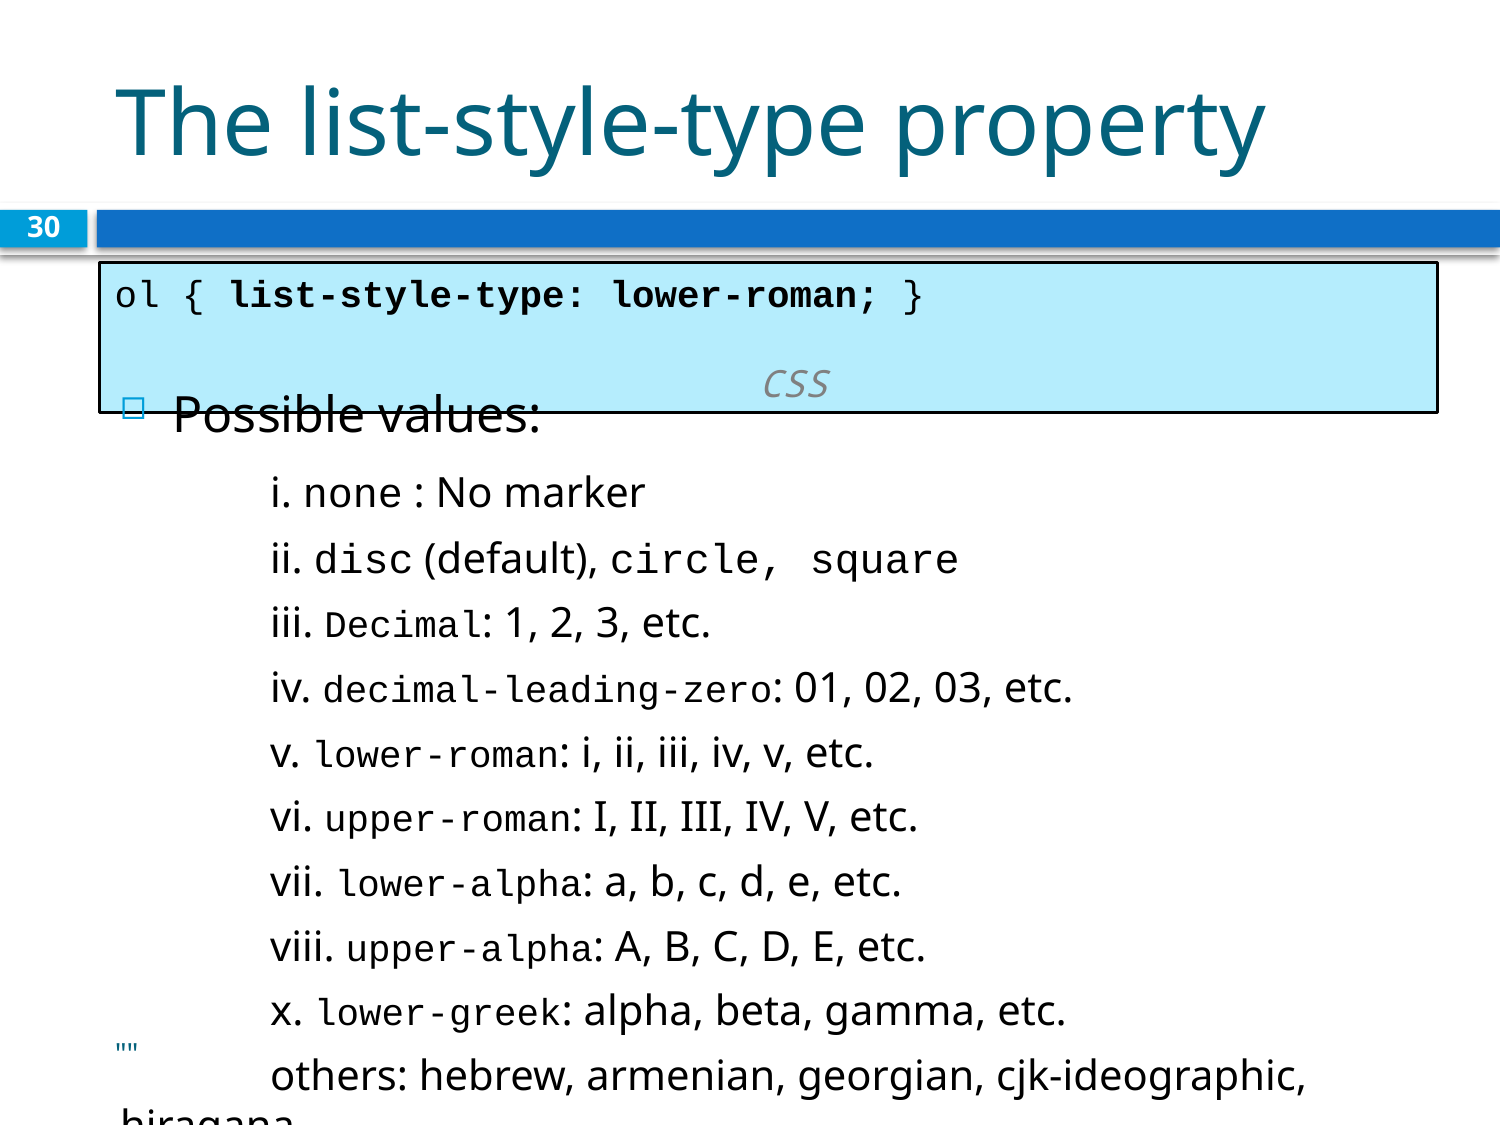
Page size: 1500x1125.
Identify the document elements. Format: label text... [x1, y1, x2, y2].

footer "" [99, 1025, 990, 1085]
slide_number 30 [0, 208, 88, 249]
title The list-style-type property [100, 37, 1439, 201]
list Possible values: i. none : No marker ii. disc (default), circle, square iii. Decimal: 1, 2, 3, etc. iv. decimal-leading-zero: 01, 02, 03, etc. v. lower-roman: i, ii, iii, iv, v, etc. vi. upper-roman: I, II, III, IV, V, etc. vii. lower-alpha: a, b, c, d, e, etc. viii. upper-alpha: A, B, C, D, E, etc. x. lower-greek: alpha, beta, gamma, etc. others: hebrew, armenian, georgian, cjk-ideographic, hiragana… [104, 374, 1443, 626]
text_box ol { list-style-type: lower-roman; } CSS [99, 262, 1438, 413]
